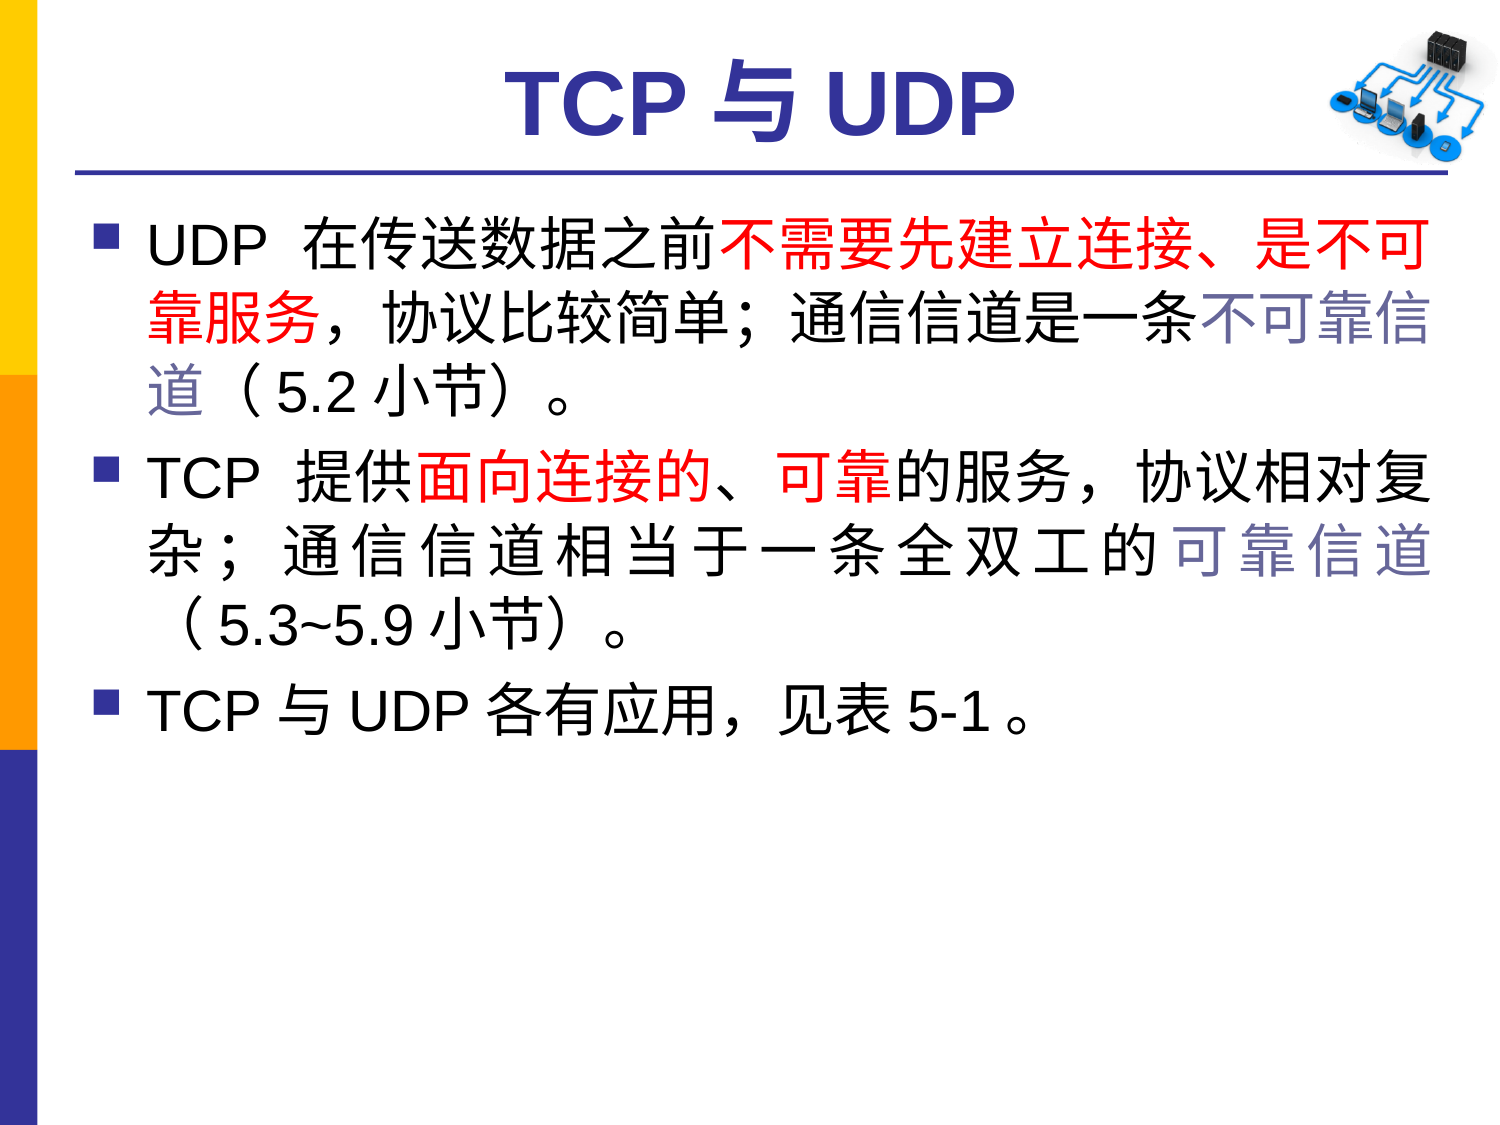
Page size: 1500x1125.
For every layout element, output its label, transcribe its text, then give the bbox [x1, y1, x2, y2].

picture [1327, 30, 1499, 165]
title TCP与UDP [75, 30, 1448, 161]
list UDP 在传送数据之前不需要先建立连接、是不可靠服务，协议比较简单；通信信道是一条不可靠信道（5.2小节）。 TCP 提供面向连接的、可靠的服务，协议相对复杂；通信信道相当于一条全双工的可靠信道（5.3~5.9小节）。 TCP与UDP各有应用，见表5-1。 [75, 196, 1448, 1006]
